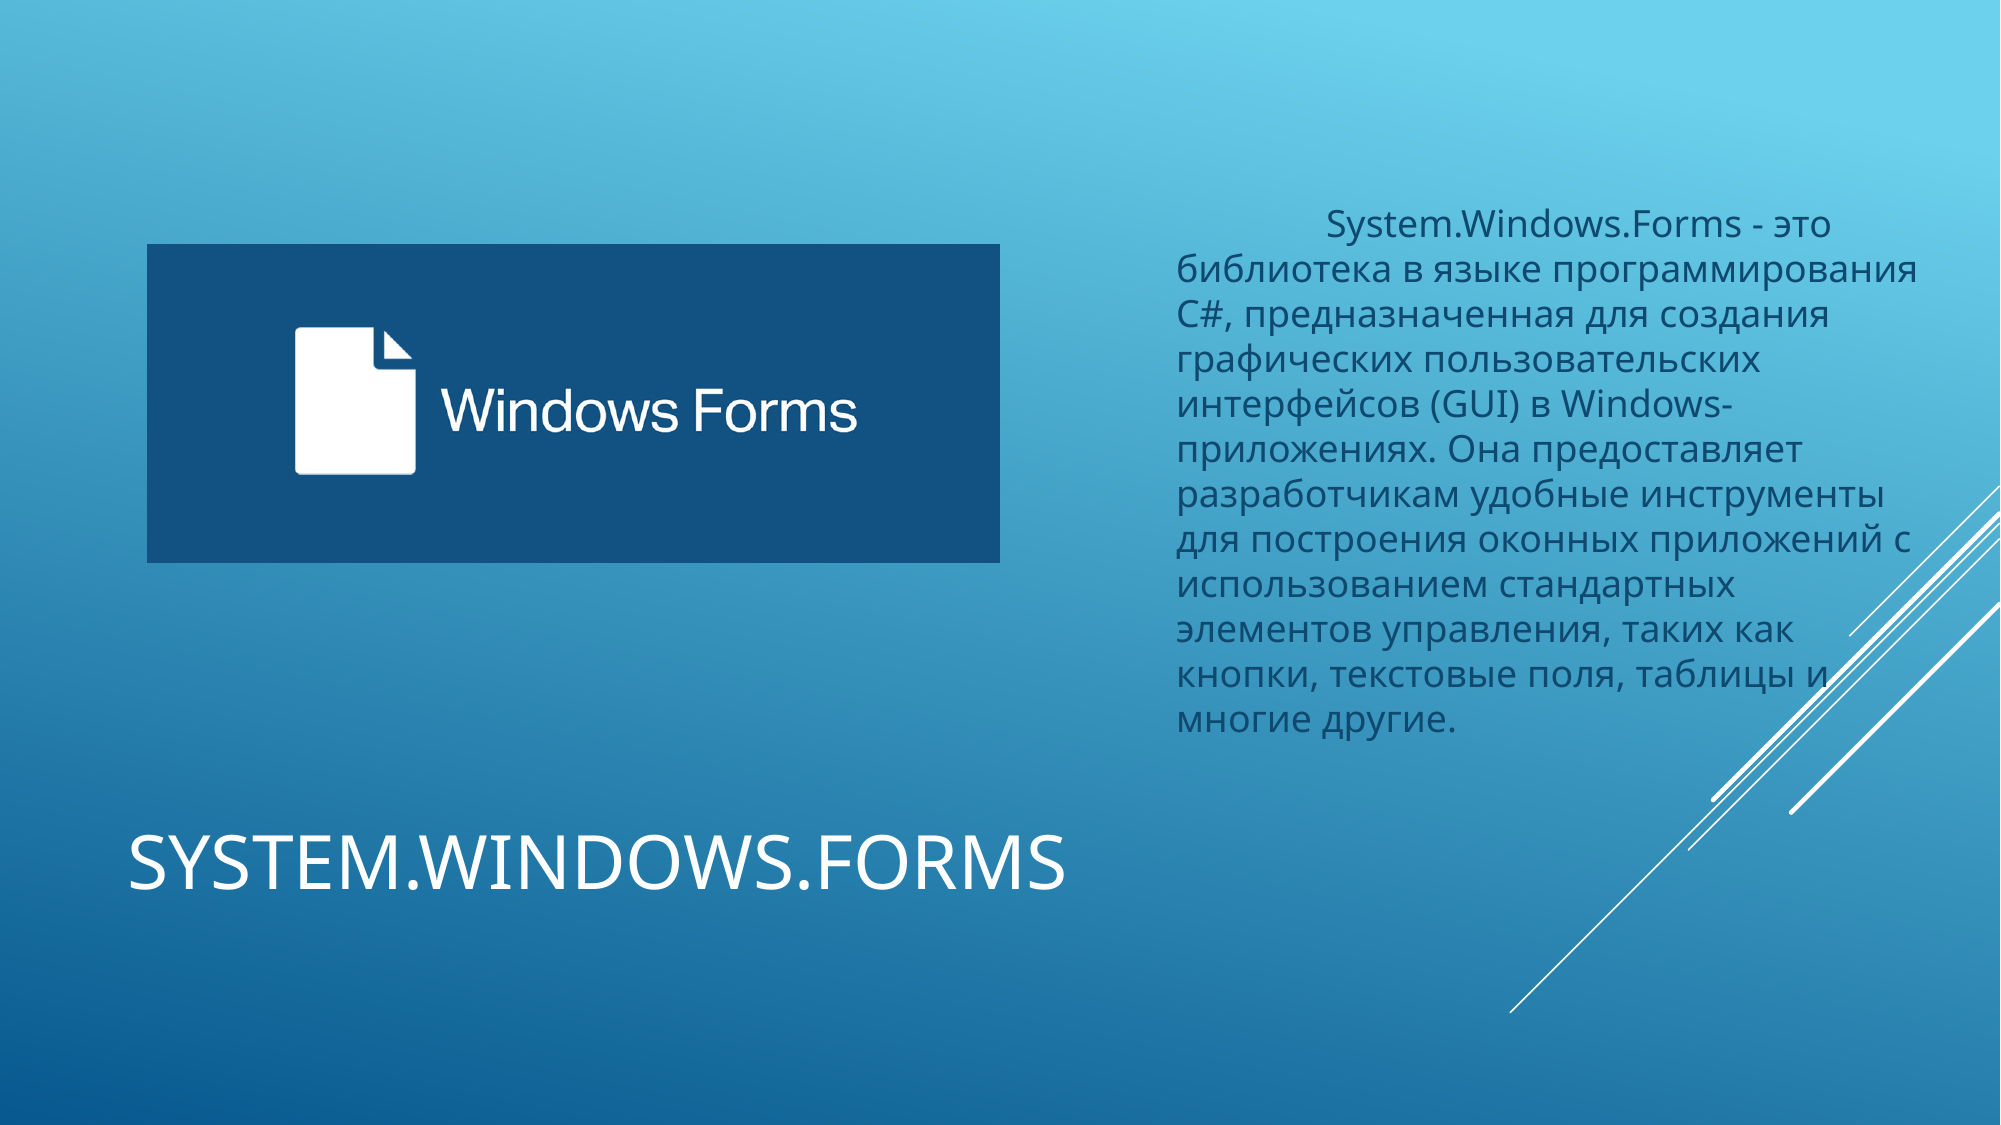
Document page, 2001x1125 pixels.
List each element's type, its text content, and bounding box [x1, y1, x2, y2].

picture [147, 244, 1001, 563]
list System.Windows.Forms - это библиотека в языке программирования C#, предназначенная для создания графических пользовательских интерфейсов (GUI) в Windows-приложениях. Она предоставляет разработчикам удобные инструменты для построения оконных приложений с использованием стандартных элементов управления, таких как кнопки, текстовые поля, таблицы и многие другие. [1085, 173, 1939, 767]
title System.windows.forms [112, 736, 1513, 984]
